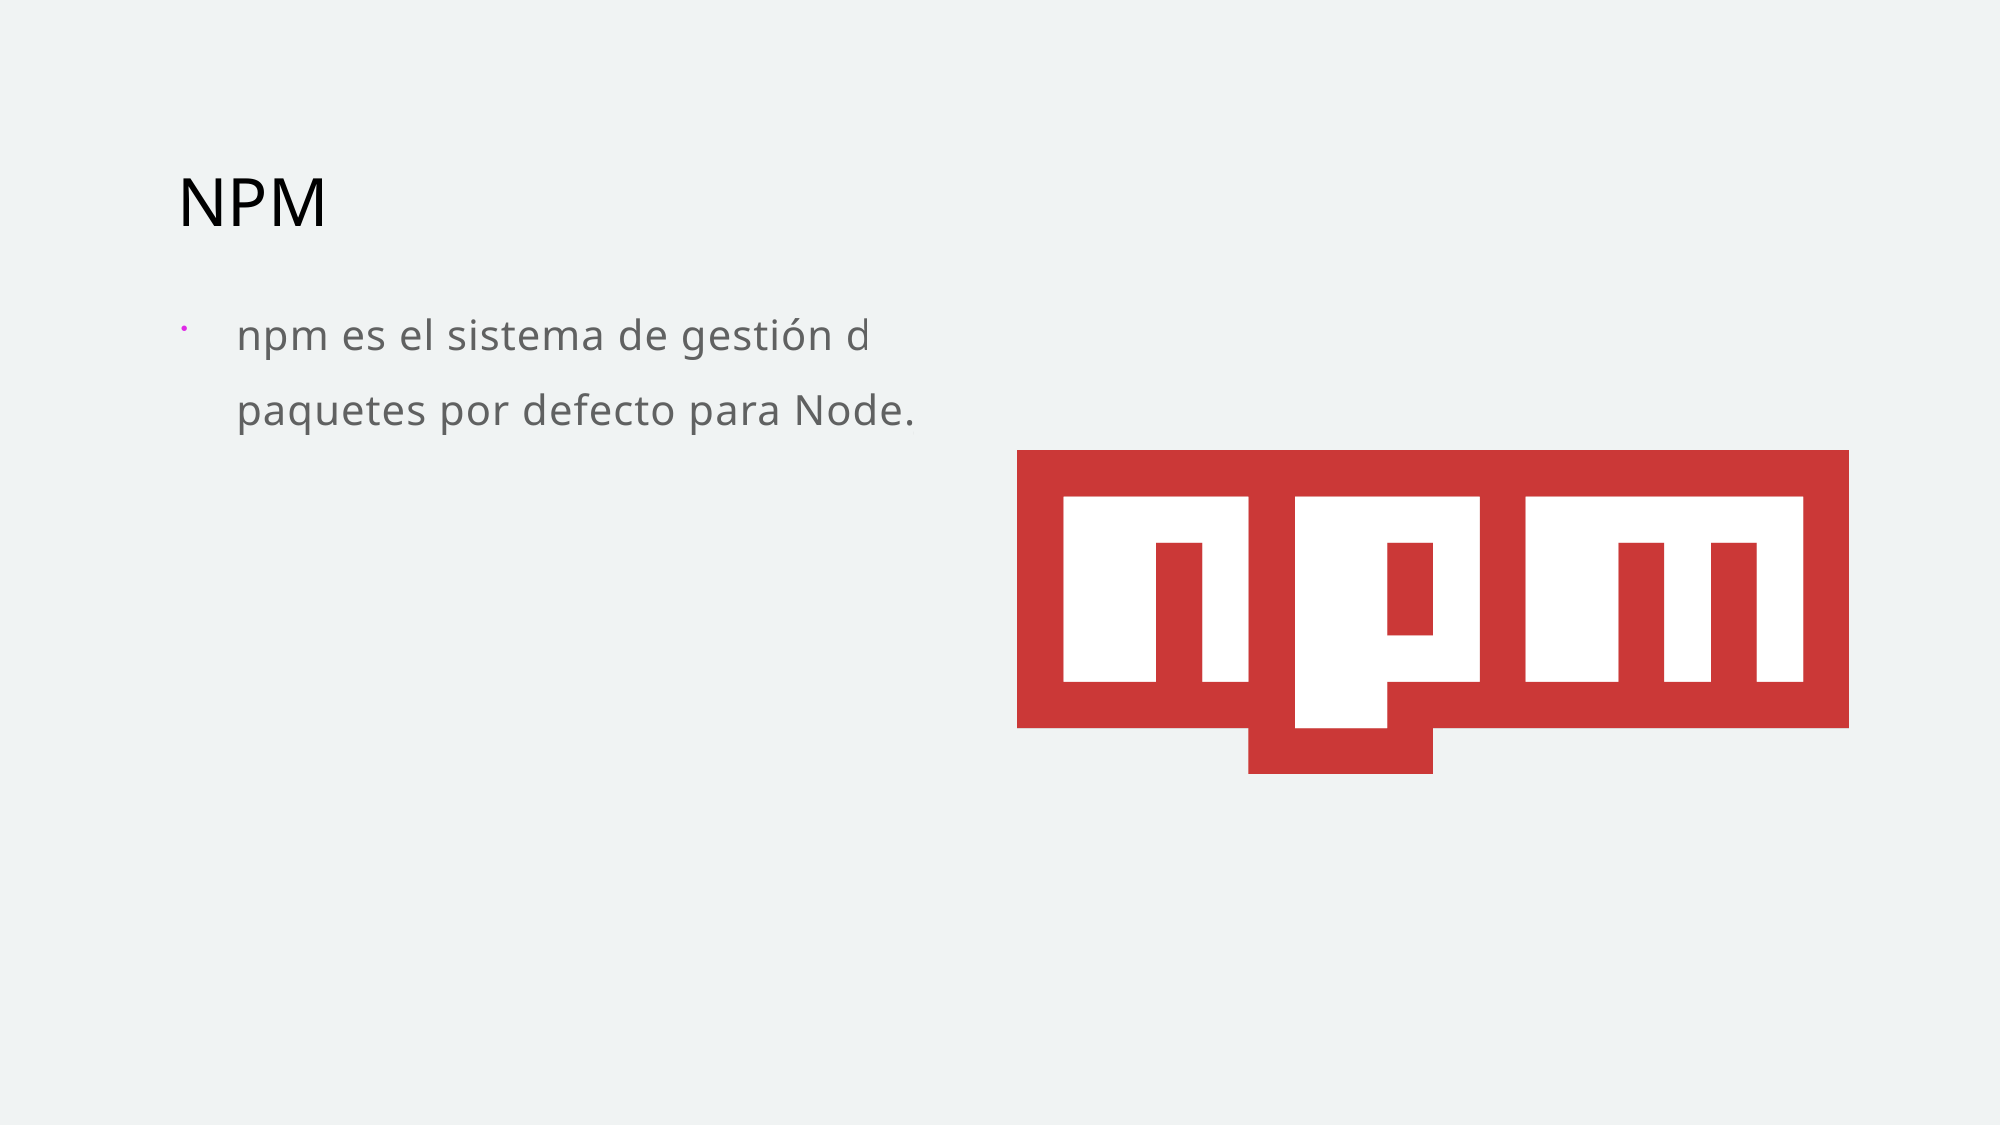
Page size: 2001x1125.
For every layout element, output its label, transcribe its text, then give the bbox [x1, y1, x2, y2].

list npm es el sistema de gestión de paquetes por defecto para Node.js [162, 276, 971, 948]
title NPM [162, 64, 1838, 248]
picture [1017, 450, 1850, 775]
